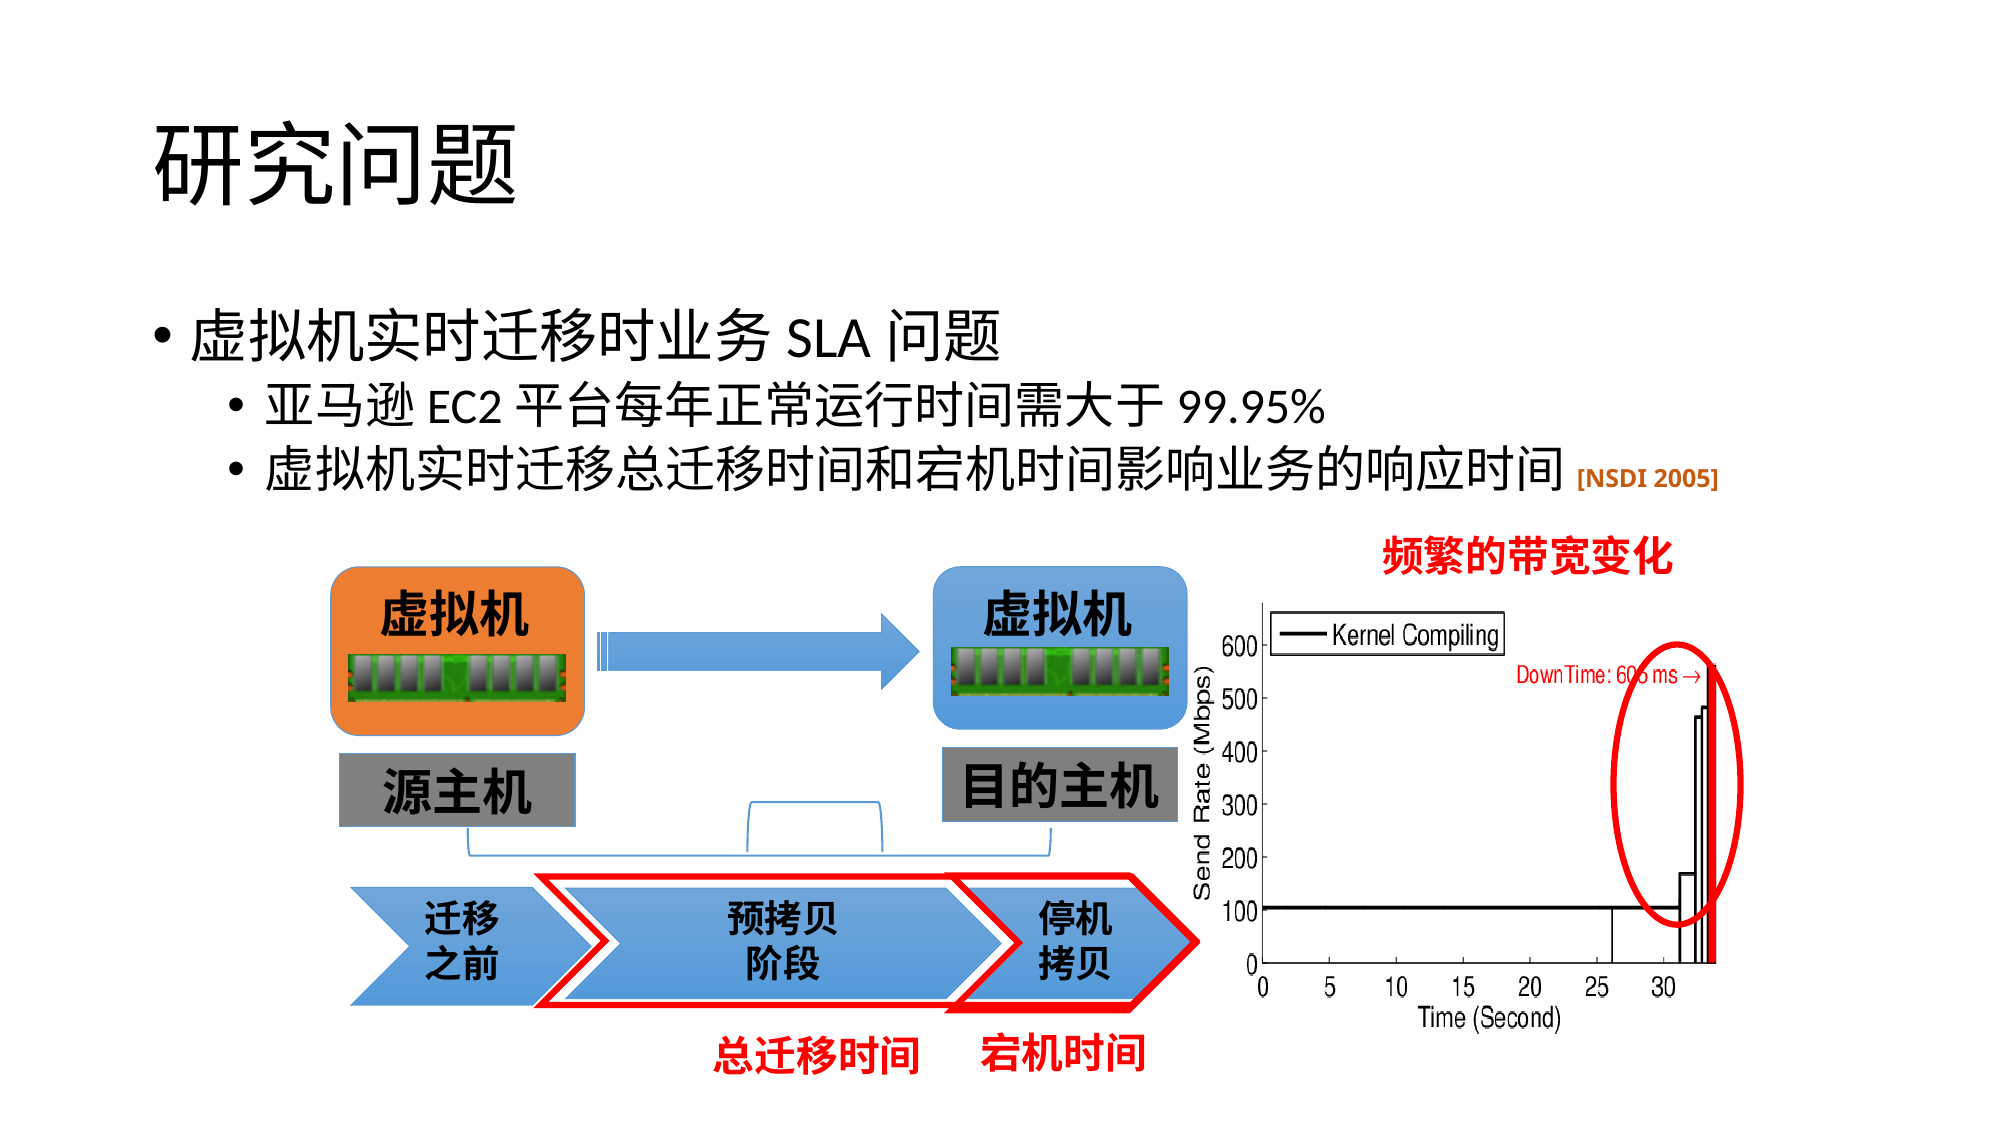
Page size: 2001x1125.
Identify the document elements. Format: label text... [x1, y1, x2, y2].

text_box 源主机 [339, 753, 576, 827]
text_box [601, 632, 607, 671]
text_box 总迁移时间 [698, 1022, 1094, 1088]
title 研究问题 [137, 59, 1863, 278]
text_box 宕机时间 [965, 1019, 1184, 1085]
text_box [746, 801, 883, 827]
text_box [466, 827, 1052, 857]
text_box [950, 874, 1183, 1011]
text_box [608, 612, 920, 691]
text_box 目的主机 [942, 747, 1178, 822]
picture [348, 654, 566, 703]
text_box 频繁的带宽变化 [1367, 522, 1730, 588]
text_box 虚拟机 [330, 566, 586, 737]
text_box [1730, 705, 1742, 864]
picture [951, 647, 1169, 696]
list 虚拟机实时迁移时业务SLA问题 亚马逊EC2平台每年正常运行时间需大于99.95% 虚拟机实时迁移总迁移时间和宕机时间影响业务的响应时间[NSDI 2005] [137, 299, 1863, 1014]
text_box [539, 876, 1017, 1006]
text_box 迁移之前 [349, 886, 592, 1006]
picture [1183, 591, 1730, 1034]
text_box 虚拟机 [932, 566, 1188, 730]
